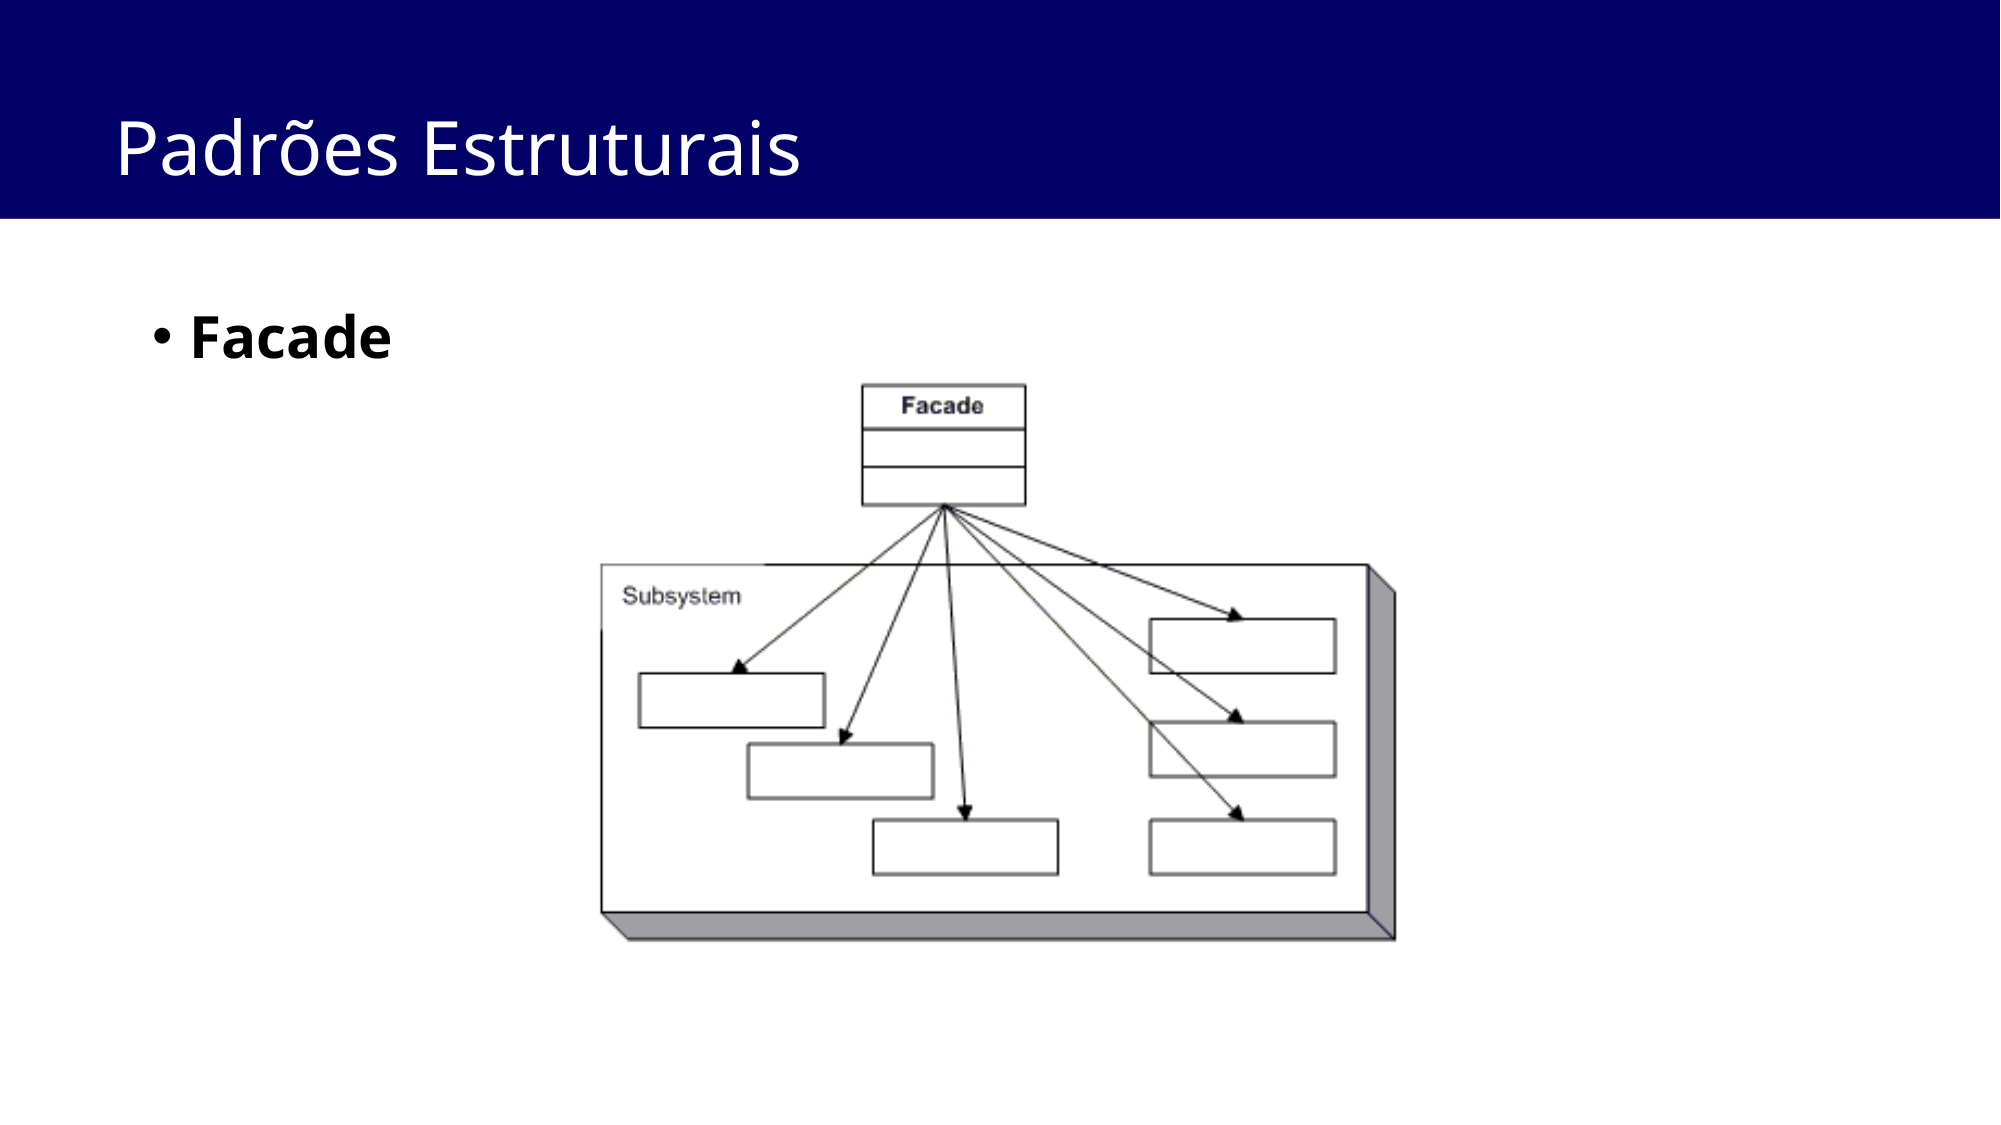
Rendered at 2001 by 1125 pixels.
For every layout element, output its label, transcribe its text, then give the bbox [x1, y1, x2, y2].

title Padrões Estruturais [99, 0, 1863, 199]
picture [588, 373, 1414, 965]
list Facade [137, 299, 1863, 1014]
